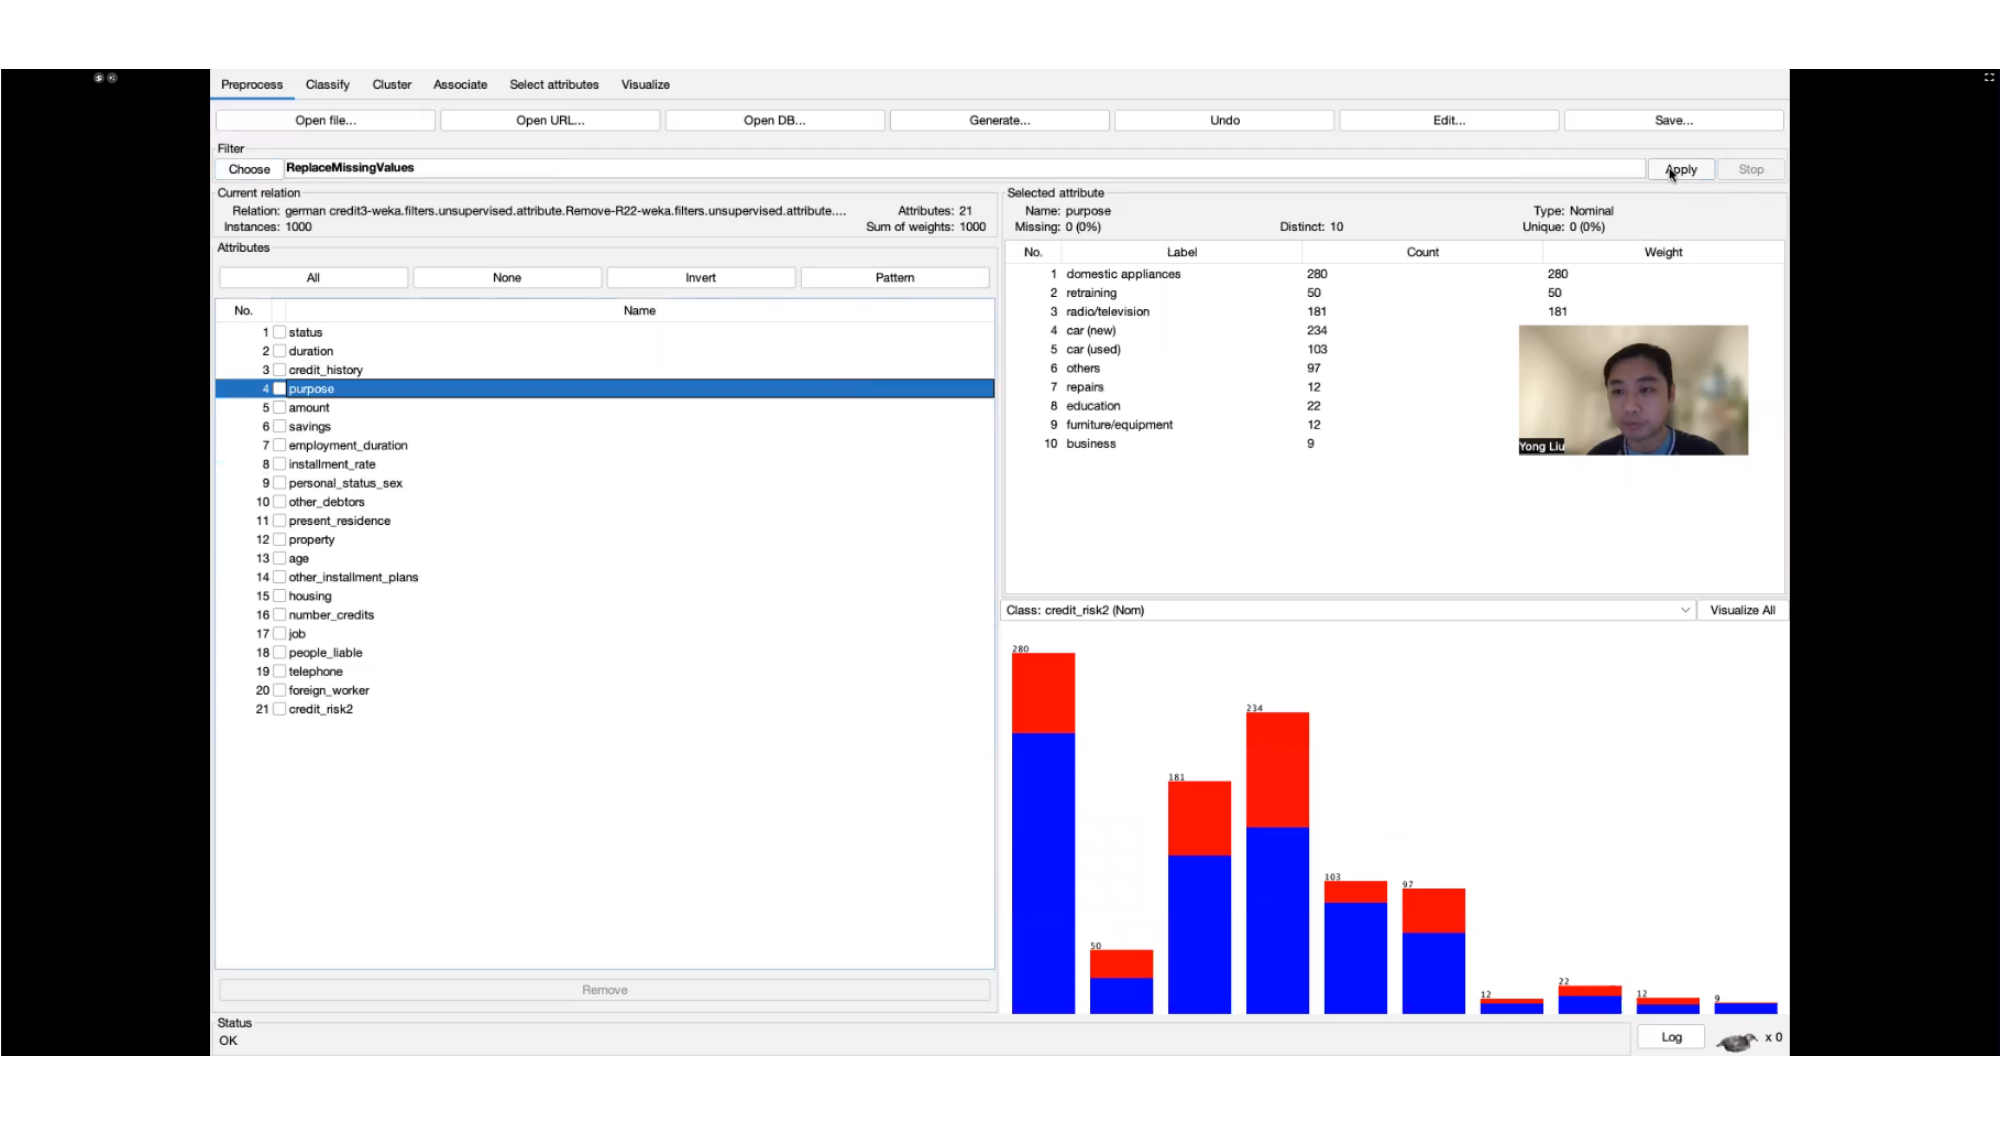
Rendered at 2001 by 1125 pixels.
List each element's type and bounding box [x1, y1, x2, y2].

picture [0, 69, 2000, 1056]
